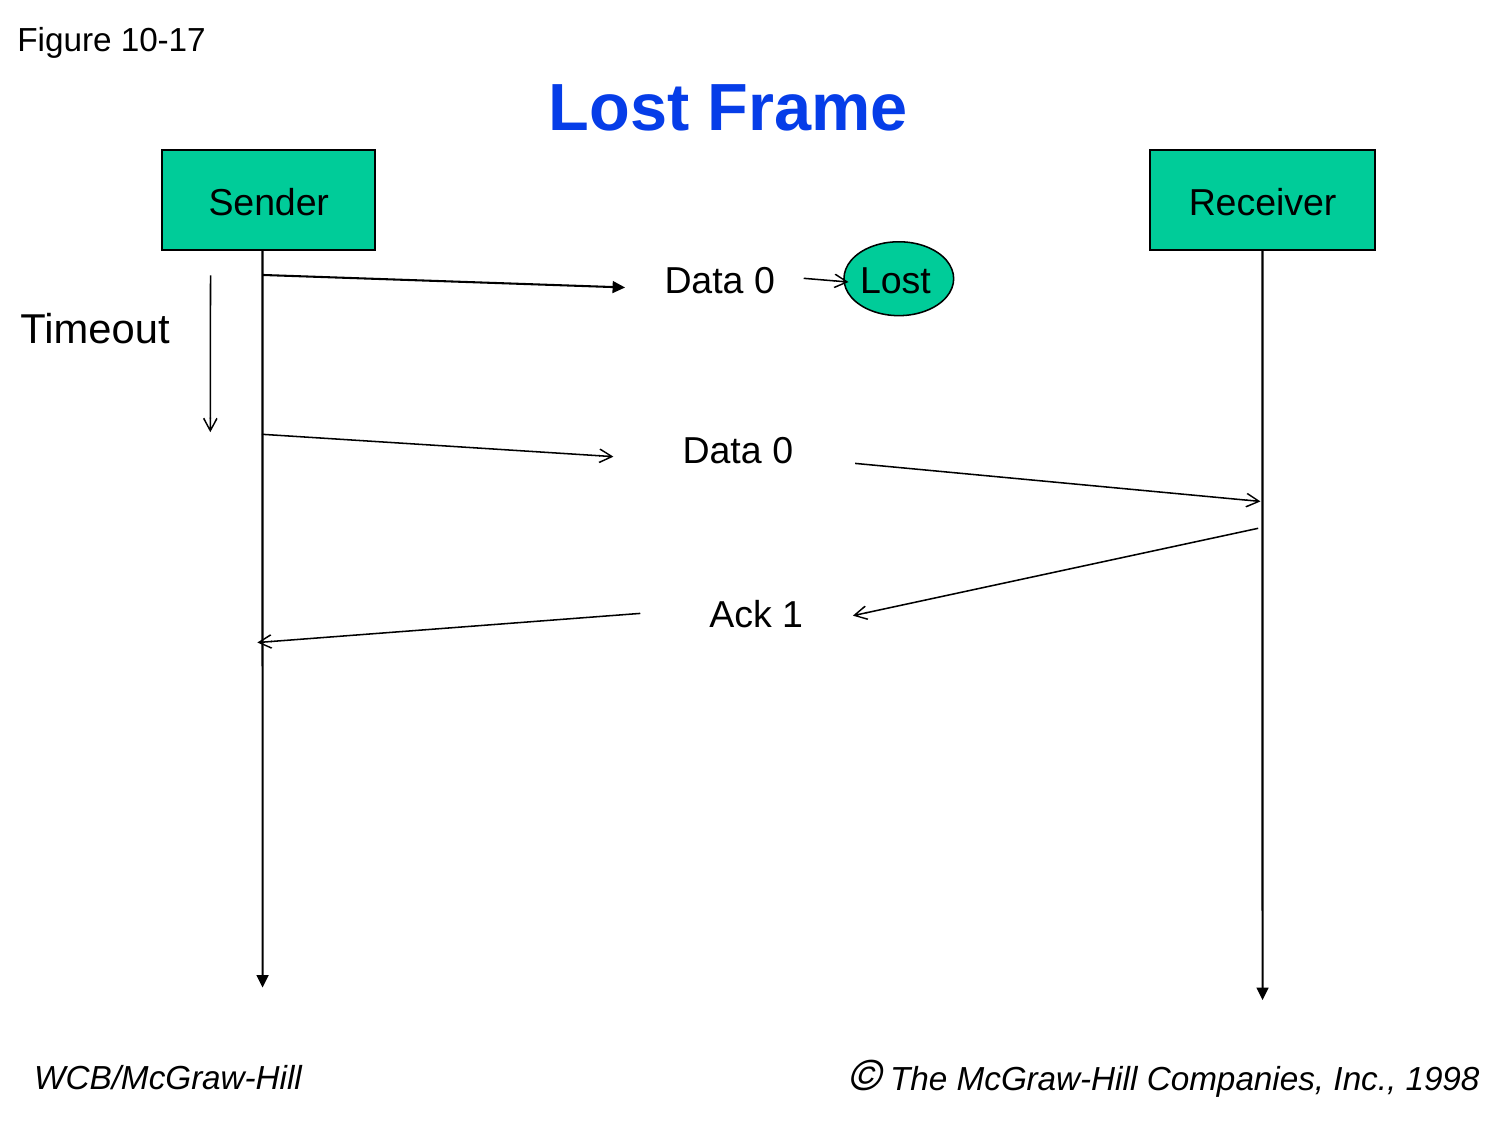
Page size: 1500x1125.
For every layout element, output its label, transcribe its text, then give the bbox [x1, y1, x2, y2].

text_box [852, 528, 1259, 616]
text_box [257, 613, 641, 643]
text_box Lost Frame [533, 56, 923, 152]
text_box Lost [803, 248, 988, 309]
text_box Figure 10-17 [2, 11, 221, 66]
text_box [256, 651, 269, 988]
text_box WCB/McGraw-Hill [19, 1048, 318, 1104]
text_box [1256, 615, 1269, 1000]
text_box [867, 309, 931, 316]
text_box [803, 278, 849, 283]
text_box Data 0 [637, 419, 838, 479]
text_box [262, 274, 619, 294]
text_box [868, 241, 930, 248]
text_box Data 0 [619, 248, 803, 309]
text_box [854, 463, 1261, 502]
text_box Ack 1 [656, 582, 857, 643]
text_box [261, 434, 614, 457]
text_box Timeout [0, 294, 191, 360]
text_box Sender [162, 149, 375, 250]
text_box Receiver [1149, 149, 1375, 250]
text_box  The McGraw-Hill Companies, Inc., 1998 [833, 1041, 1496, 1107]
